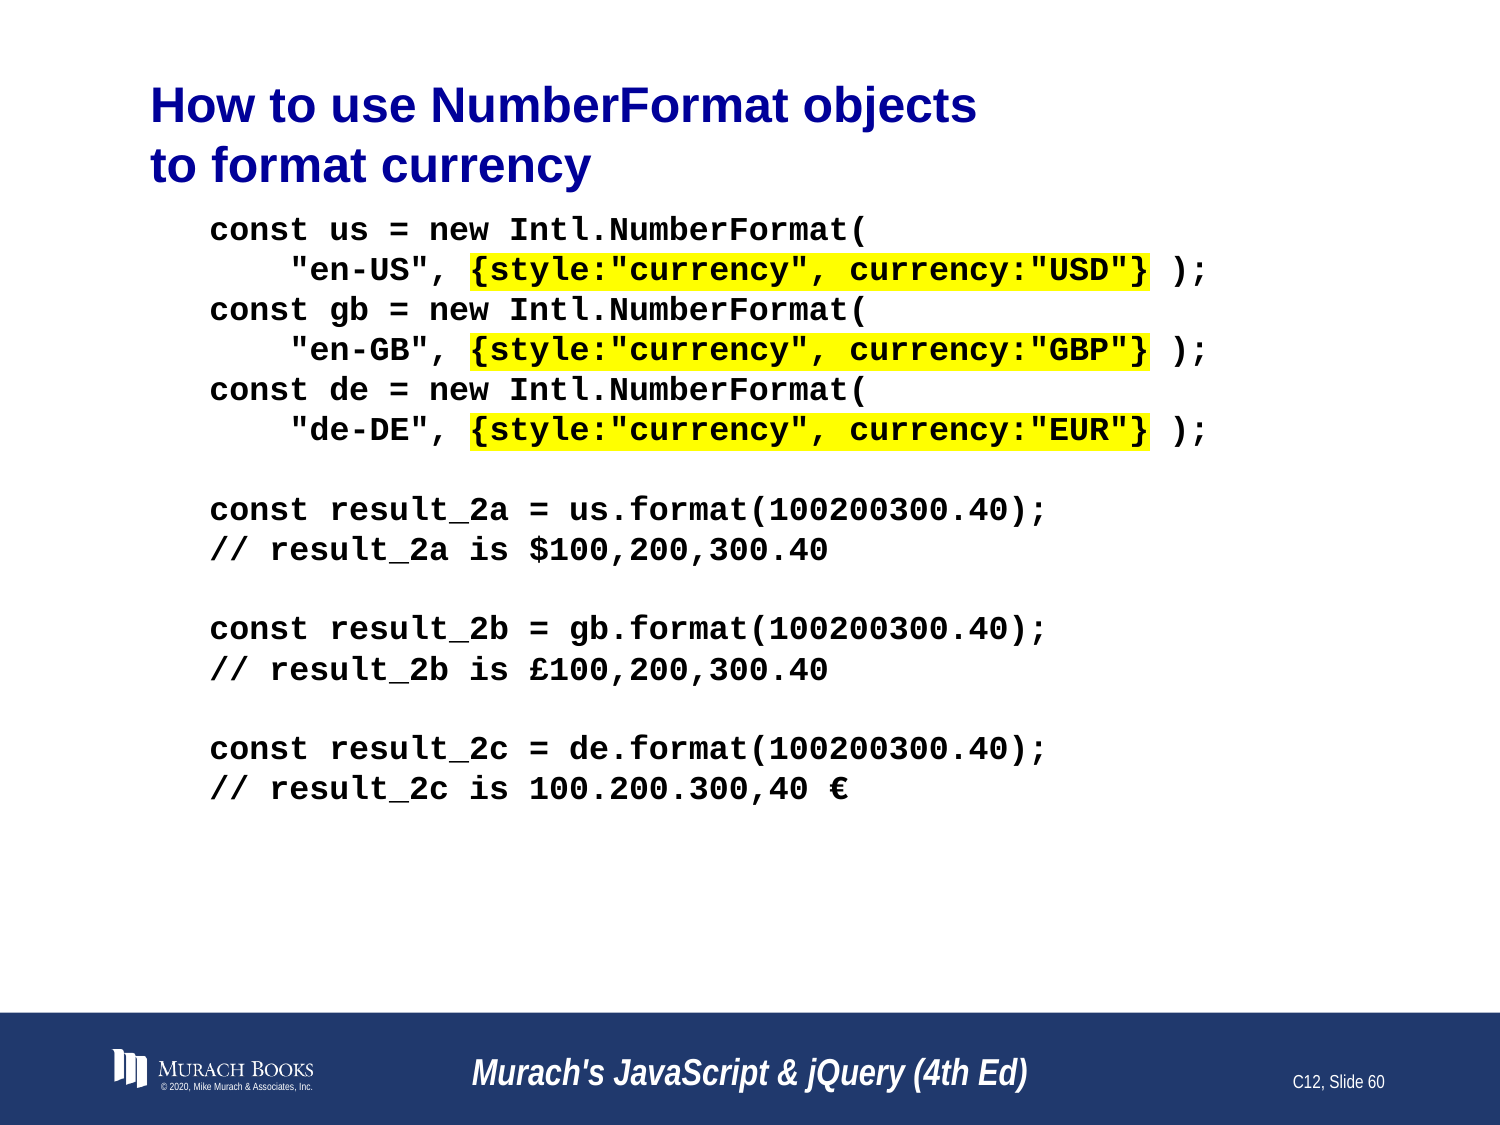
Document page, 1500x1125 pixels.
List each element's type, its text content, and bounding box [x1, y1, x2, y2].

slide_number C12, Slide 60 [1087, 1025, 1400, 1100]
footer © 2020, Mike Murach & Associates, Inc. [12, 1025, 463, 1100]
title How to use NumberFormat objects to format currency [150, 72, 1350, 194]
slide_number Murach's JavaScript & jQuery (4th Ed) [463, 1025, 1050, 1100]
list const us = new Intl.NumberFormat( "en-US", {style:"currency", currency:"USD"} ); const gb = new Intl.NumberFormat( "en-GB", {style:"currency", currency:"GBP"} ); const de = new Intl.NumberFormat( "de-DE", {style:"currency", currency:"EUR"} ); const result_2a = us.format(100200300.40); // result_2a is $100,200,300.40 const result_2b = gb.format(100200300.40); // result_2b is £100,200,300.40 const result_2c = de.format(100200300.40); // result_2c is 100.200.300,40 € [137, 200, 1350, 1000]
